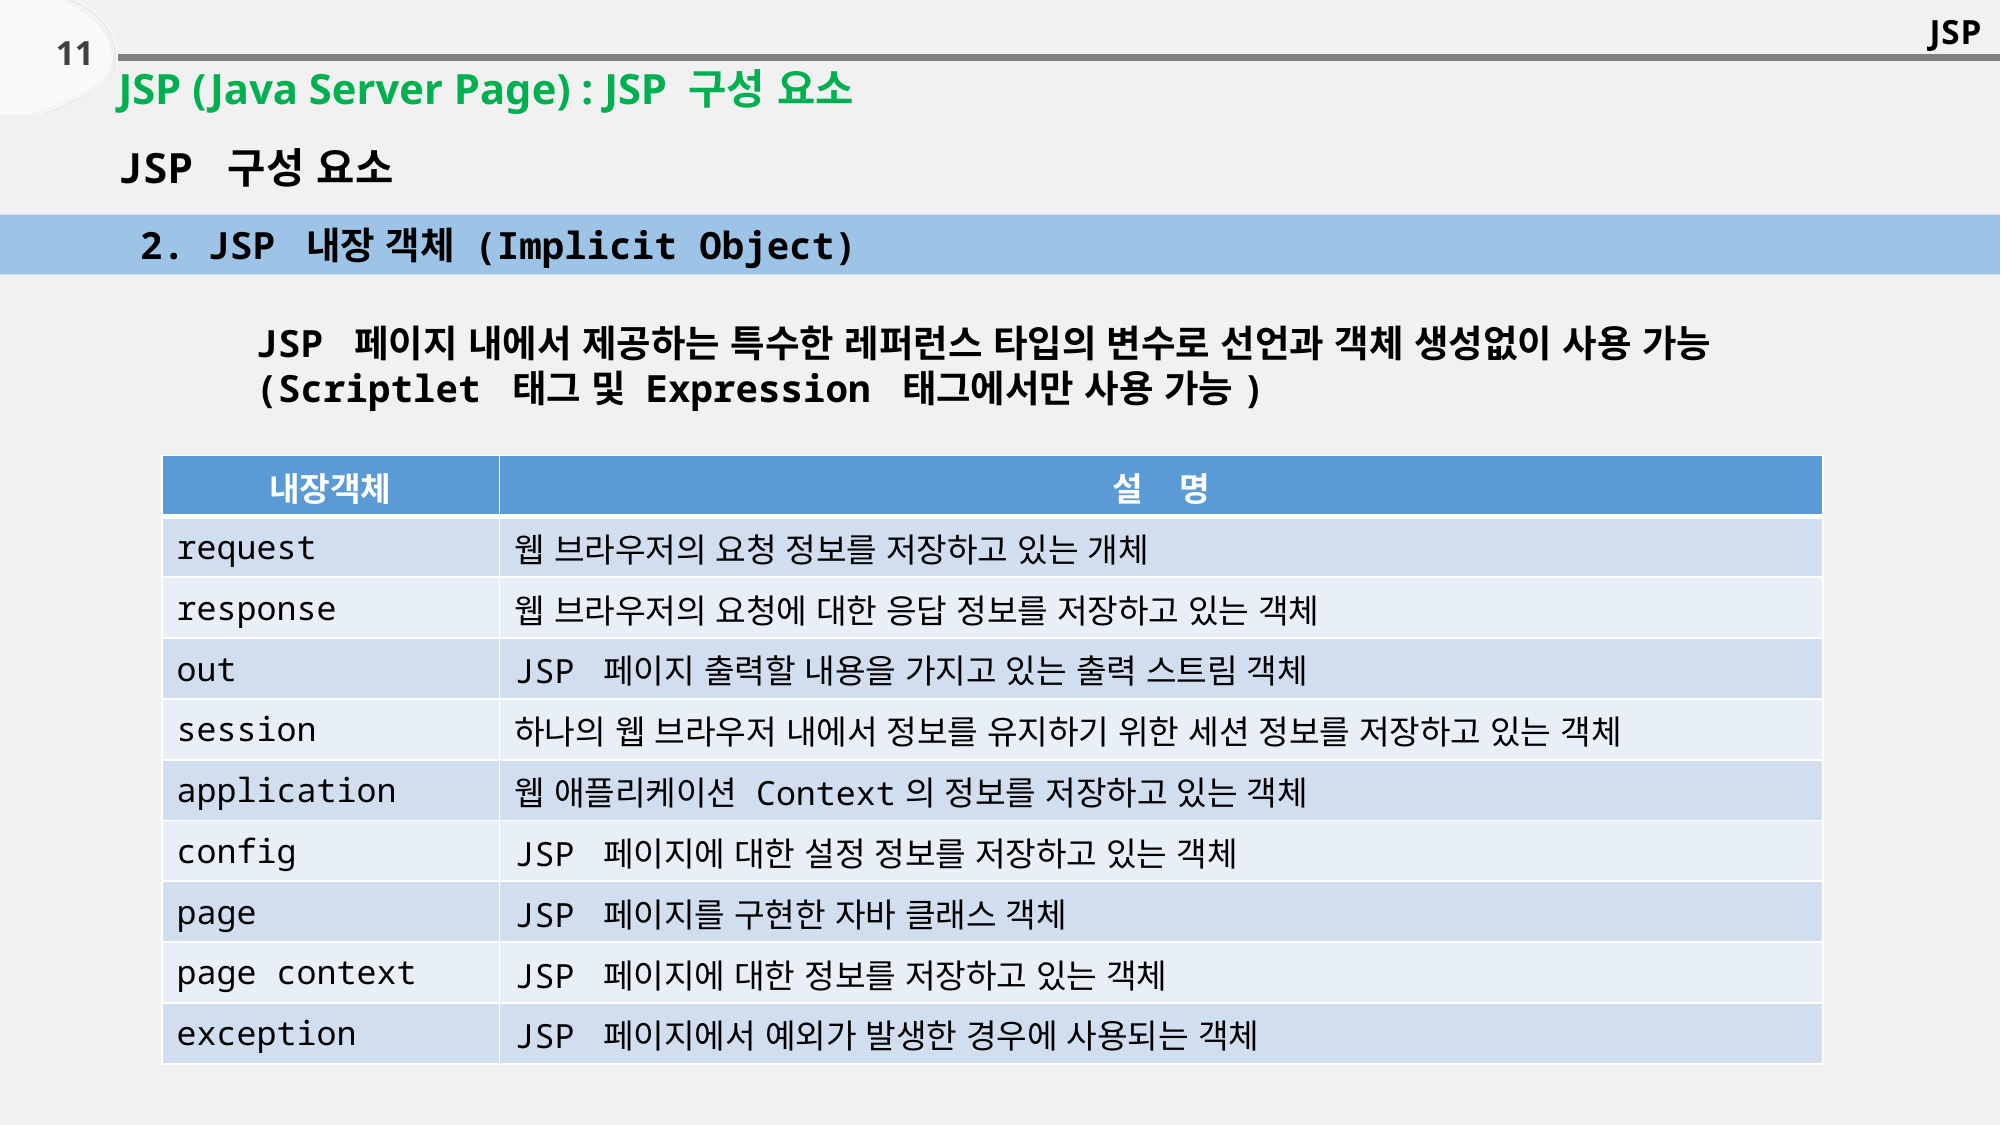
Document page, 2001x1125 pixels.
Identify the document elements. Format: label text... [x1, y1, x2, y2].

table_cell exception [163, 1004, 499, 1063]
text_box 2. JSP 내장 객체 (Implicit Object) [0, 214, 2000, 275]
table_header 설 명 [500, 456, 1822, 514]
table_cell JSP 페이지에 대한 정보를 저장하고 있는 객체 [500, 943, 1822, 1002]
table_cell request [163, 519, 499, 576]
text_box JSP 페이지 내에서 제공하는 특수한 레퍼런스 타입의 변수로 선언과 객체 생성없이 사용 가능 (Scriptlet 태그 및 Expression 태그에서만 사용 가능) [240, 312, 1728, 417]
table_cell response [163, 578, 499, 637]
table_cell 웹 브라우저의 요청 정보를 저장하고 있는 개체 [500, 519, 1822, 576]
table_cell page [163, 882, 499, 941]
table_cell JSP 페이지를 구현한 자바 클래스 객체 [500, 882, 1822, 941]
table_cell out [163, 639, 499, 698]
table_header 내장객체 [163, 456, 499, 514]
slide_number 11 [0, 17, 112, 93]
table_cell JSP 페이지에 대한 설정 정보를 저장하고 있는 객체 [500, 821, 1822, 880]
table_cell JSP 페이지 출력할 내용을 가지고 있는 출력 스트림 객체 [500, 639, 1822, 698]
table_cell config [163, 821, 499, 880]
table_cell 웹 브라우저의 요청에 대한 응답 정보를 저장하고 있는 객체 [500, 578, 1822, 637]
text_box JSP (Java Server Page) : JSP 구성 요소 [103, 55, 1106, 120]
table_cell page context [163, 943, 499, 1002]
table_cell session [163, 700, 499, 759]
text_box JSP 구성 요소 [103, 134, 409, 200]
table_cell 하나의 웹 브라우저 내에서 정보를 유지하기 위한 세션 정보를 저장하고 있는 객체 [500, 700, 1822, 759]
table_cell JSP 페이지에서 예외가 발생한 경우에 사용되는 객체 [500, 1004, 1822, 1063]
footer JSP [1395, 0, 2000, 60]
table_cell 웹 애플리케이션 Context의 정보를 저장하고 있는 객체 [500, 761, 1822, 820]
table_cell application [163, 761, 499, 820]
